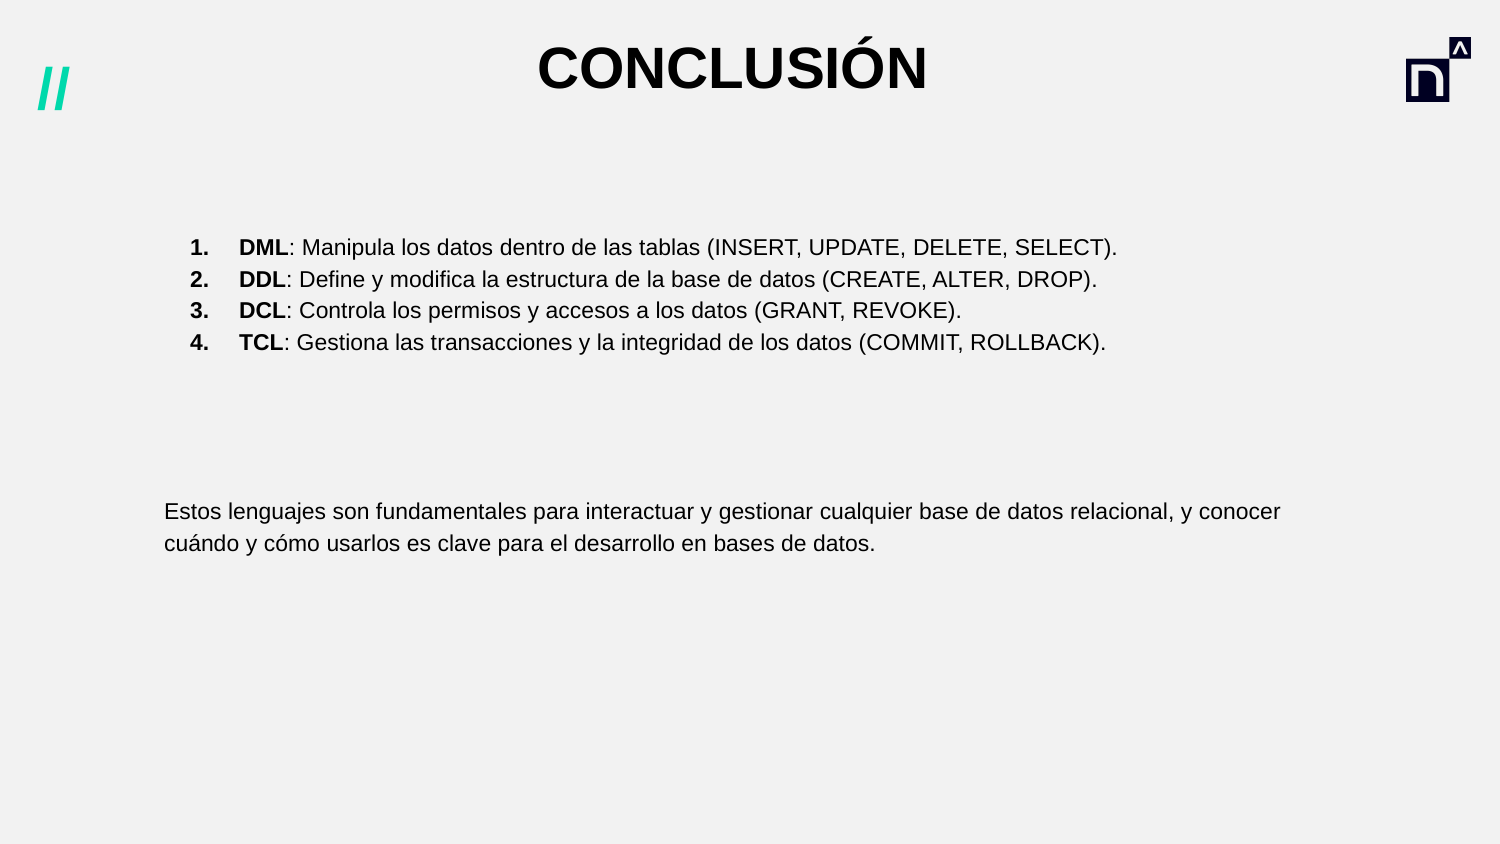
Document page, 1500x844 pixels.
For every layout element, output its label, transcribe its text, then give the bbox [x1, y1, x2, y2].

title CONCLUSIÓN [100, 15, 1366, 163]
picture [1406, 37, 1471, 102]
text_box DML: Manipula los datos dentro de las tablas (INSERT, UPDATE, DELETE, SELECT). DDL: Define y modifica la estructura de la base de datos (CREATE, ALTER, DROP). DCL: Controla los permisos y accesos a los datos (GRANT, REVOKE). TCL: Gestiona las transacciones y la integridad de los datos (COMMIT, ROLLBACK). Estos lenguajes son fundamentales para interactuar y gestionar cualquier base de datos relacional, y conocer cuándo y cómo usarlos es clave para el desarrollo en bases de datos. [149, 213, 1366, 572]
